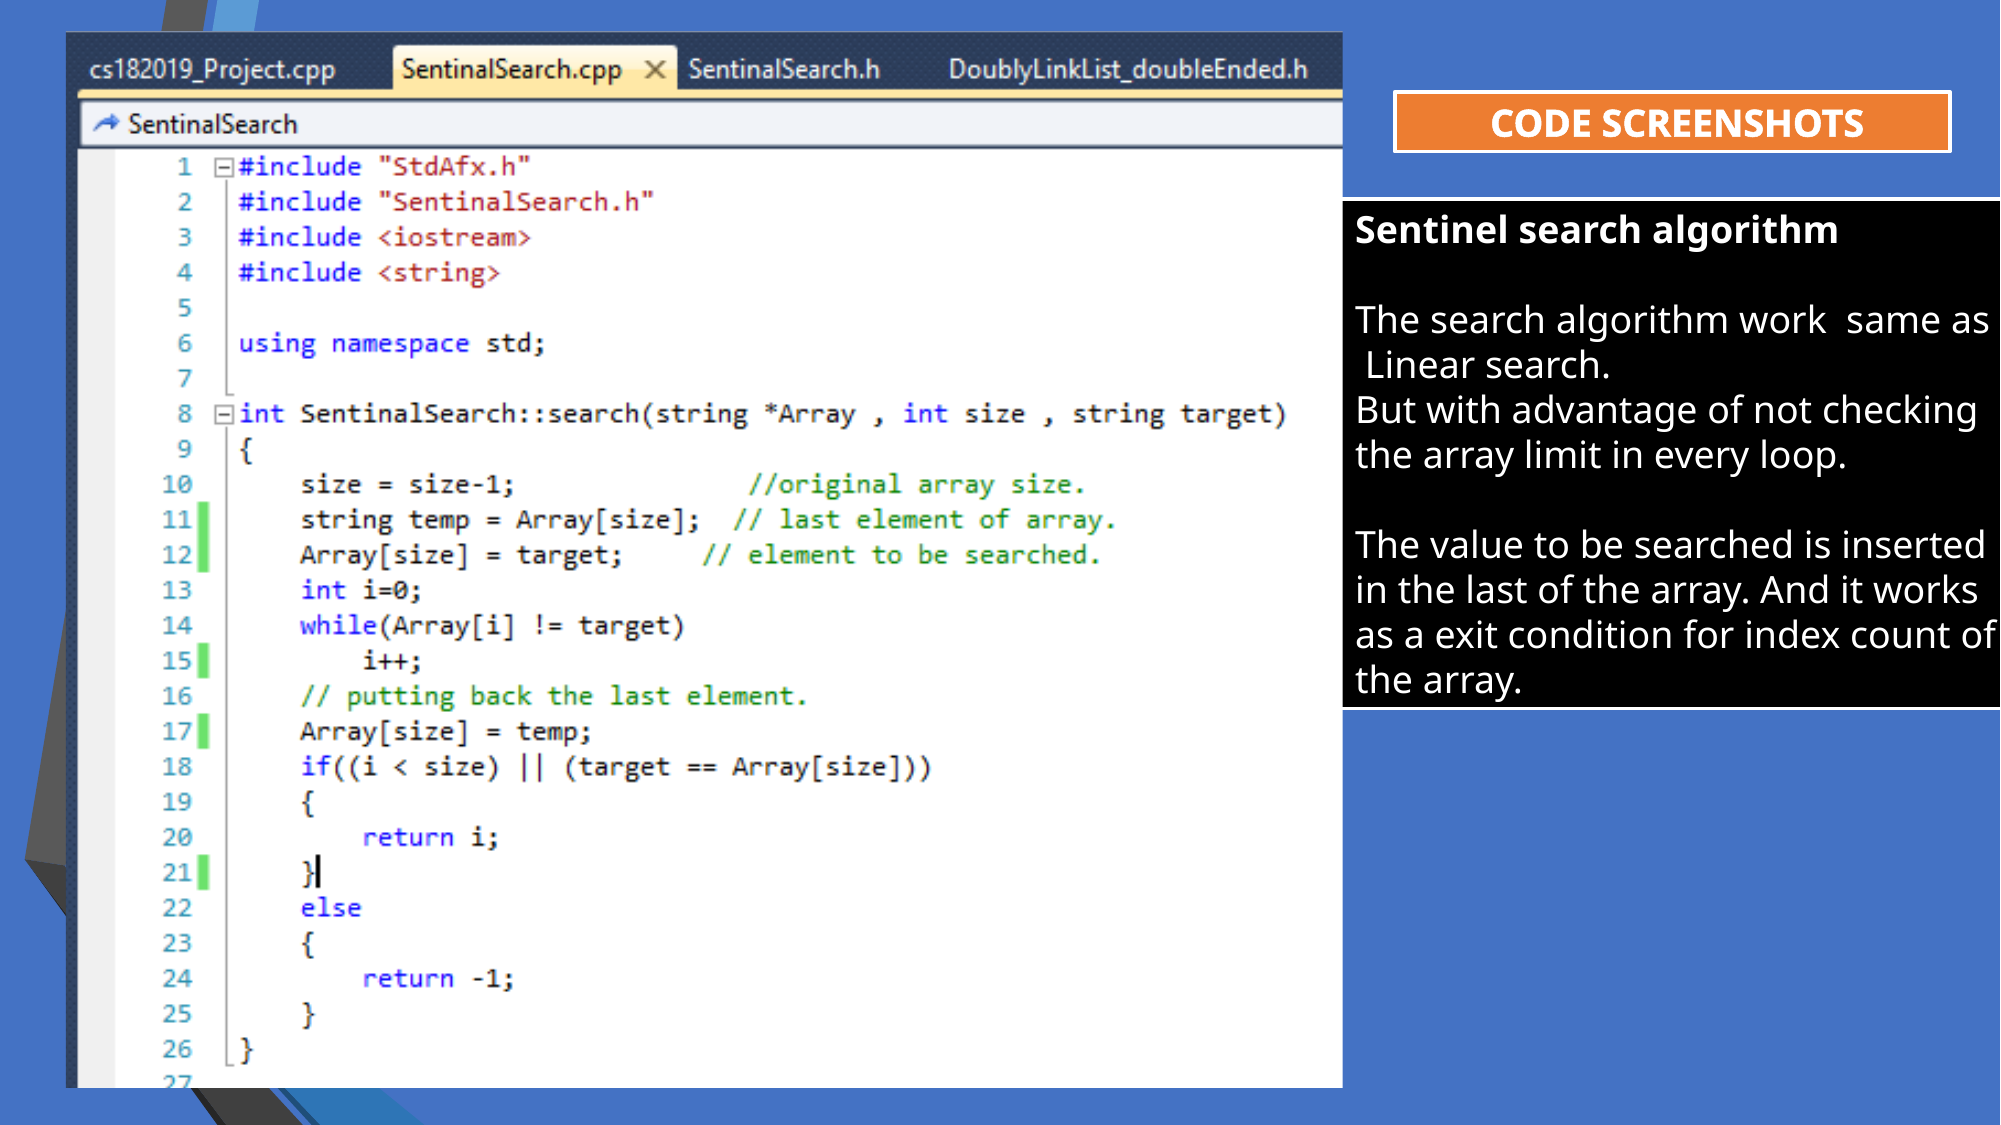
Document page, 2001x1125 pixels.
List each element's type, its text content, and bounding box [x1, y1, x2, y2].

text_box Sentinel search algorithm The search algorithm work same as Linear search. But with advantage of not checking the array limit in every loop. The value to be searched is inserted in the last of the array. And it works as a exit condition for index count of the array. [1343, 197, 2000, 710]
picture [65, 31, 1343, 1088]
text_box CODE SCREENSHOTS [1393, 90, 1952, 153]
